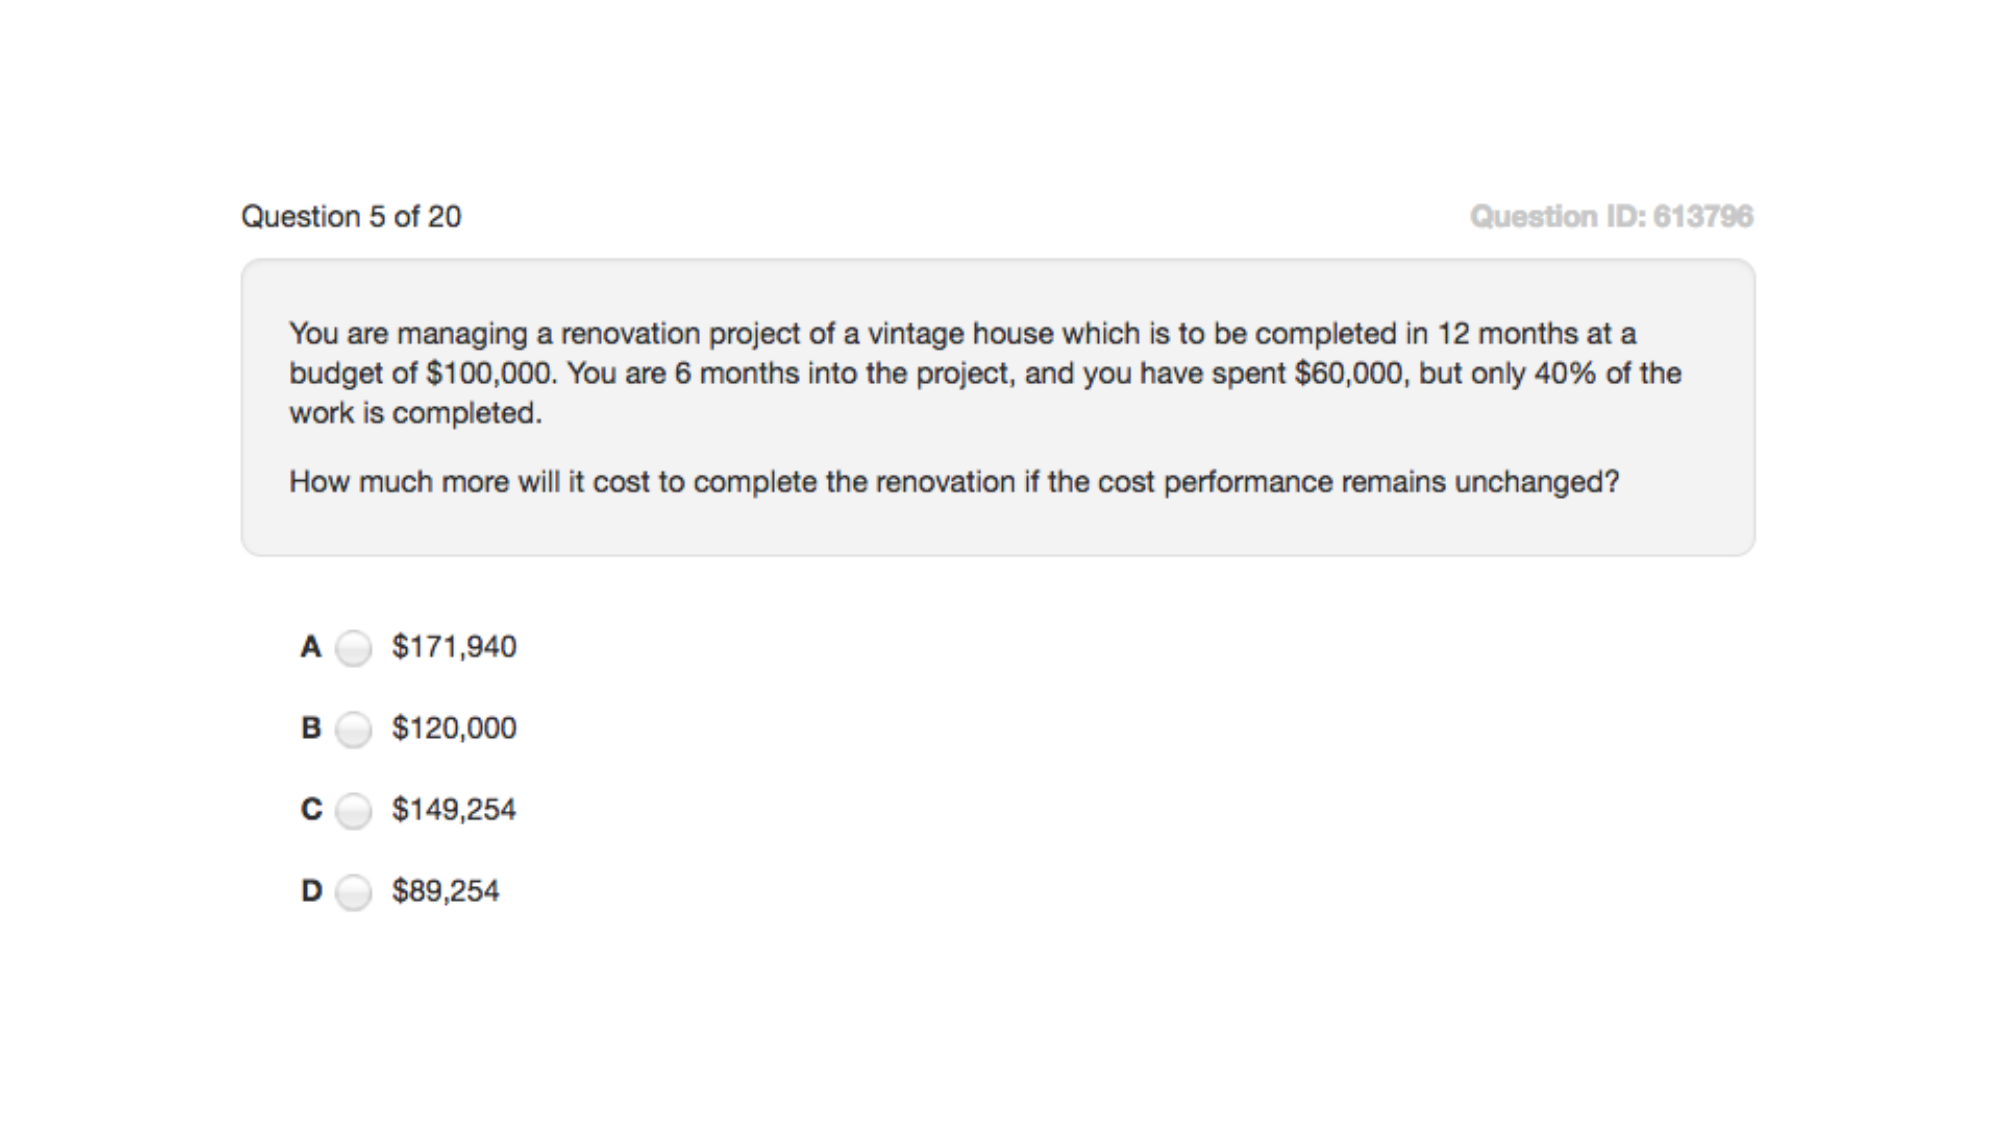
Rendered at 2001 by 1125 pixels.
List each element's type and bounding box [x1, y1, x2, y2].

picture [233, 194, 1767, 931]
